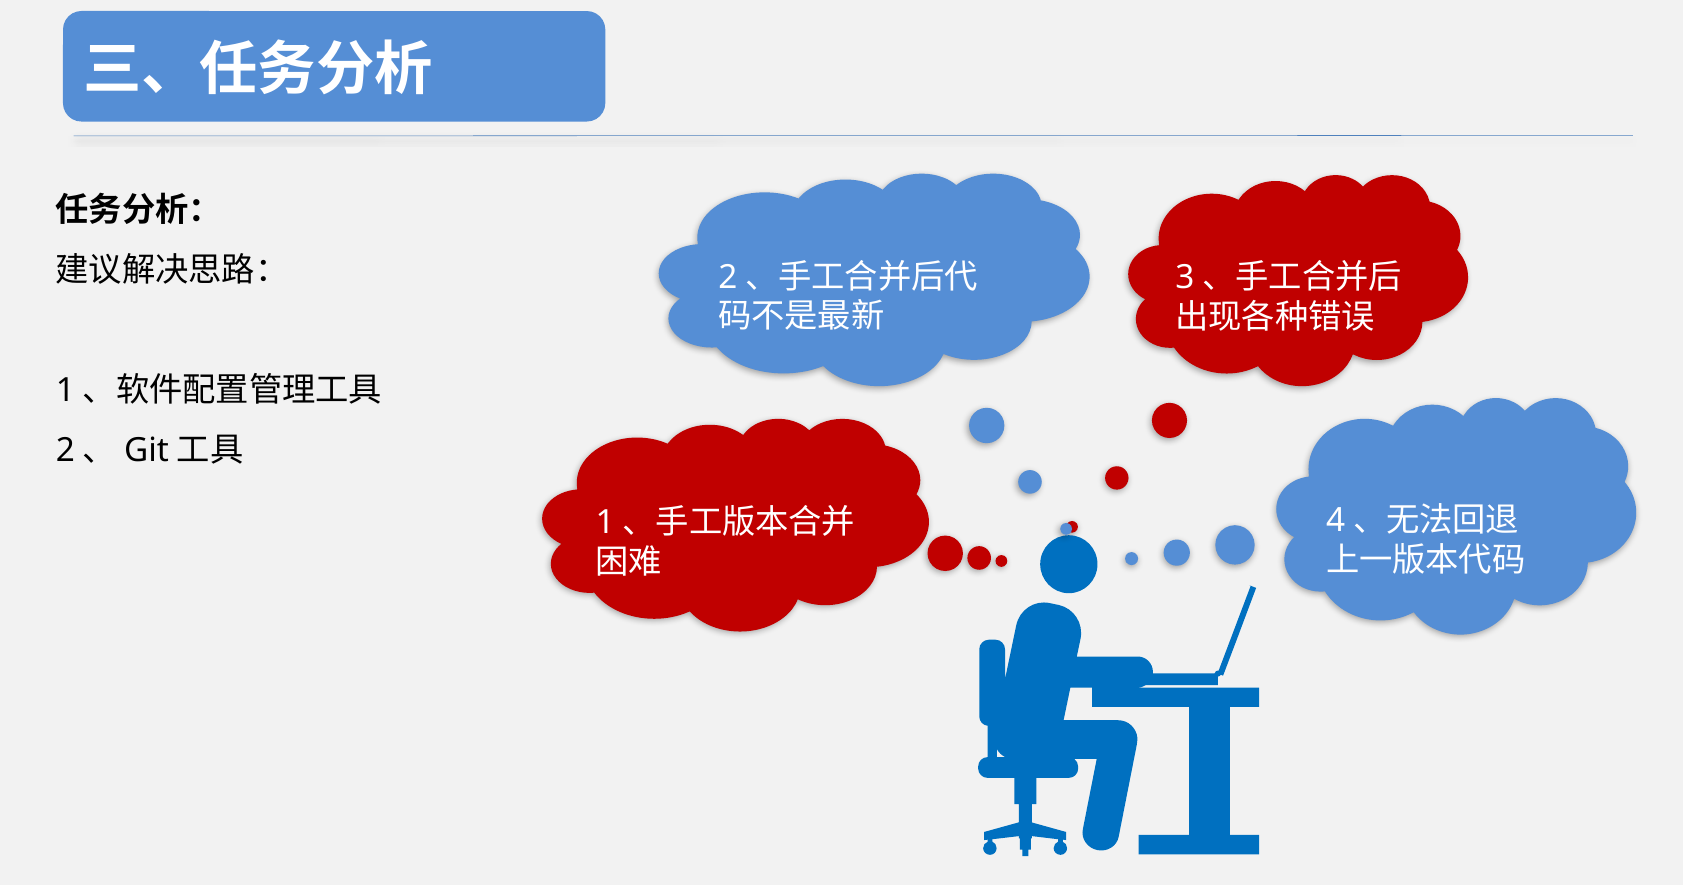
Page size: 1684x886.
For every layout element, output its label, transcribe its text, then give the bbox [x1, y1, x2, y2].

text_box 4、无法回退 上一版本代码 [1275, 397, 1638, 636]
text_box 4、无法回退 上一版本代码 [1214, 524, 1256, 566]
text_box 2、手工合并后代码不是最新 [1017, 469, 1043, 495]
text_box 3、手工合并后 出现各种错误 [1104, 465, 1130, 491]
text_box 1、手工版本合并 困难 [966, 545, 992, 571]
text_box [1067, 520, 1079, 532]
text_box [978, 585, 1260, 857]
text_box 2、手工合并后代码不是最新 [657, 172, 1091, 387]
text_box 任务分析： 建议解决思路： 1、软件配置管理工具 2、Git工具 [41, 160, 533, 475]
text_box 4、无法回退 上一版本代码 [1162, 538, 1191, 567]
text_box 三、任务分析 [60, 8, 608, 124]
text_box [1040, 536, 1098, 594]
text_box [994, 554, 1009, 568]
text_box 2、手工合并后代码不是最新 [968, 407, 1006, 444]
text_box 1、手工版本合并 困难 [926, 534, 964, 572]
text_box 1、手工版本合并 困难 [541, 418, 930, 633]
text_box 3、手工合并后 出现各种错误 [1151, 402, 1188, 439]
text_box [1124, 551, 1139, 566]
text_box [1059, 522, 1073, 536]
text_box 3、手工合并后 出现各种错误 [1127, 174, 1469, 387]
